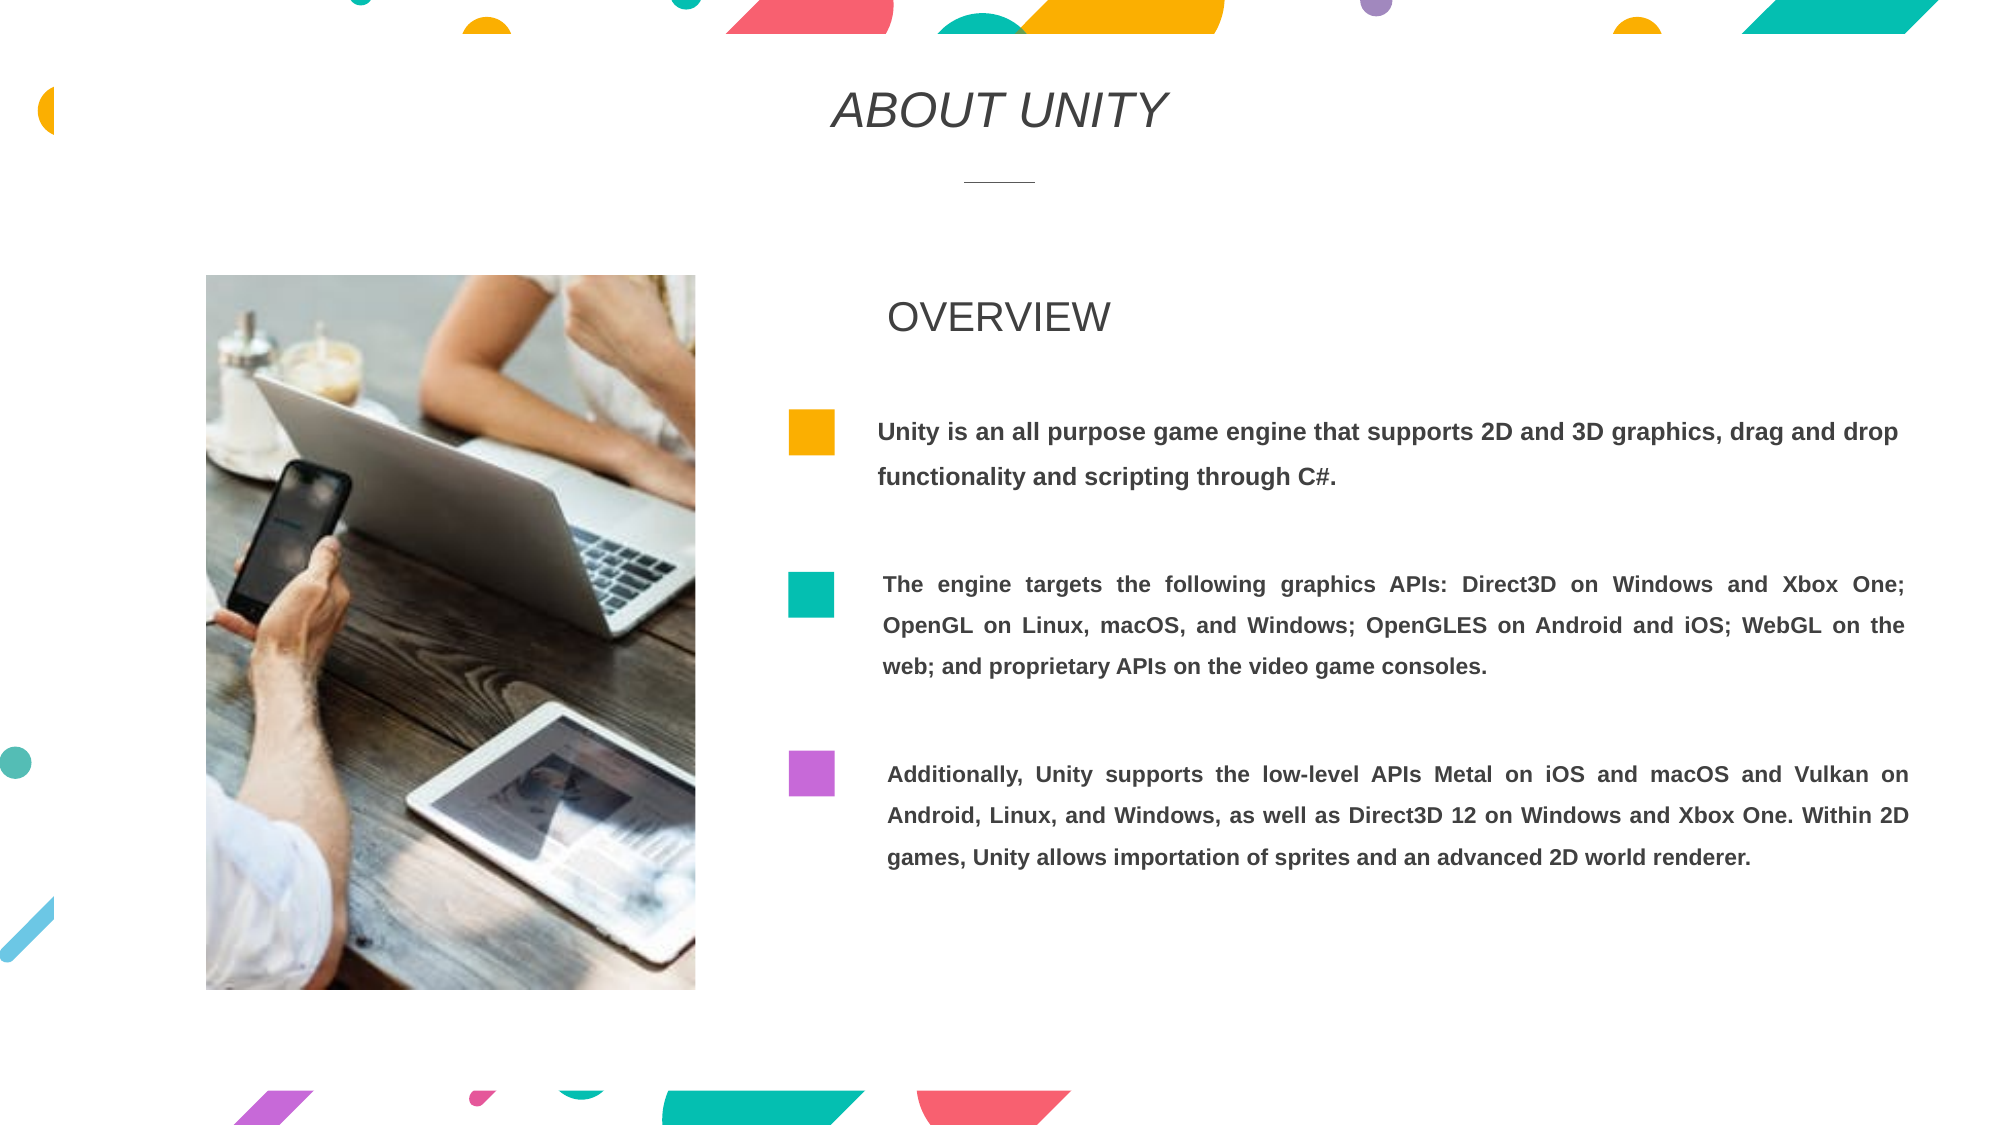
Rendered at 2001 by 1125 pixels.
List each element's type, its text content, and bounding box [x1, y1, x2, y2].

text_box [1742, 0, 1939, 33]
text_box [37, 87, 53, 135]
text_box Additionally, Unity supports the low-level APIs Metal on iOS and macOS and Vulkan on Android, Linux, and Windows, as well as Direct3D 12 on Windows and Xbox One. Within 2D games, Unity allows importation of sprites and an advanced 2D world renderer. [872, 738, 1926, 878]
text_box Unity is an all purpose game engine that supports 2D and 3D graphics, drag and drop functionality and scripting through C#. [862, 393, 1916, 499]
text_box [916, 1092, 1070, 1125]
text_box [1360, 0, 1393, 17]
text_box ABOUT UNITY [719, 70, 1280, 146]
text_box [469, 1092, 495, 1107]
text_box OVERVIEW [872, 282, 1271, 348]
text_box [787, 571, 835, 619]
text_box [1021, 0, 1225, 33]
text_box [662, 1092, 864, 1125]
text_box [1613, 16, 1662, 33]
text_box [350, 0, 371, 6]
text_box [726, 0, 894, 33]
text_box [671, 0, 701, 10]
text_box [53, 33, 1947, 1092]
text_box [788, 411, 833, 456]
text_box The engine targets the following graphics APIs: Direct3D on Windows and Xbox One; OpenGL on Linux, macOS, and Windows; OpenGLES on Android and iOS; WebGL on the web; and proprietary APIs on the video game consoles. [868, 548, 1921, 687]
text_box [233, 1092, 313, 1125]
picture [206, 275, 696, 990]
text_box [0, 746, 32, 779]
text_box [938, 13, 1020, 33]
text_box [788, 750, 836, 798]
text_box [1015, 27, 1026, 33]
text_box [560, 1092, 603, 1100]
text_box [0, 897, 53, 963]
text_box [462, 16, 511, 33]
